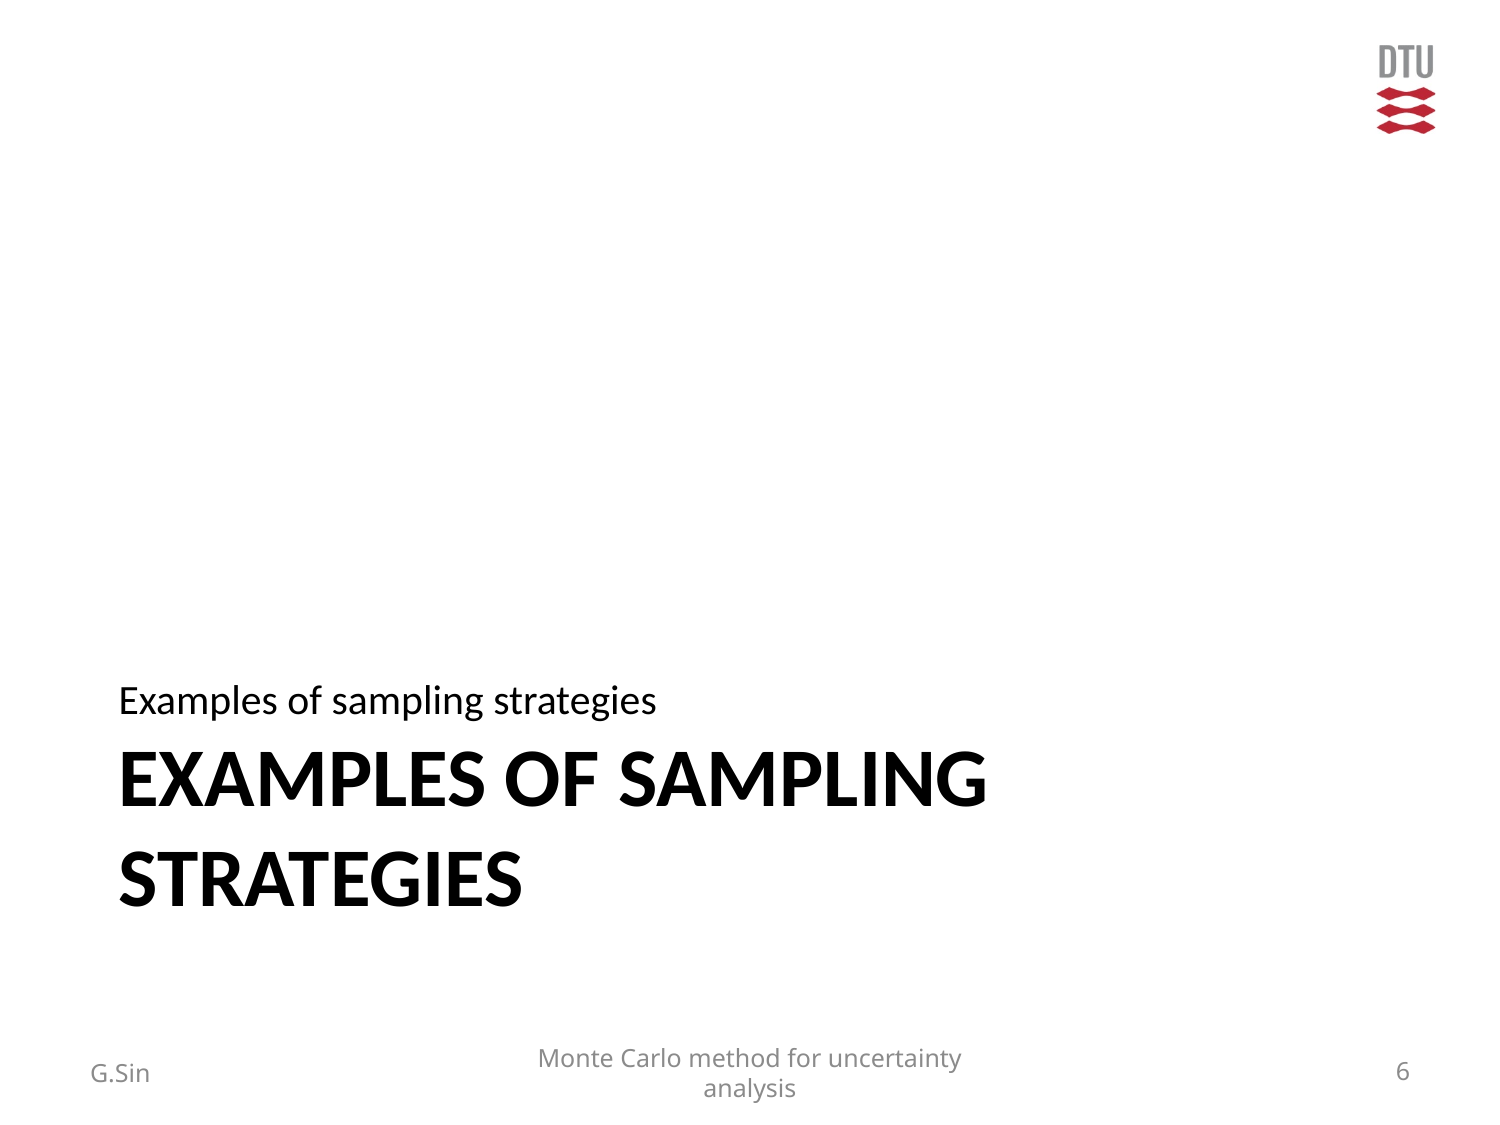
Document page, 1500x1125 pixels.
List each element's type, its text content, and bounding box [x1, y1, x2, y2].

picture [1356, 45, 1436, 134]
footer Monte Carlo method for uncertainty analysis [512, 1042, 988, 1103]
slide_number 6 [1074, 1042, 1425, 1103]
slide_number G.Sin [75, 1042, 425, 1103]
title Examples of sampling strategies [118, 724, 1394, 947]
list Examples of sampling strategies [118, 476, 1394, 724]
